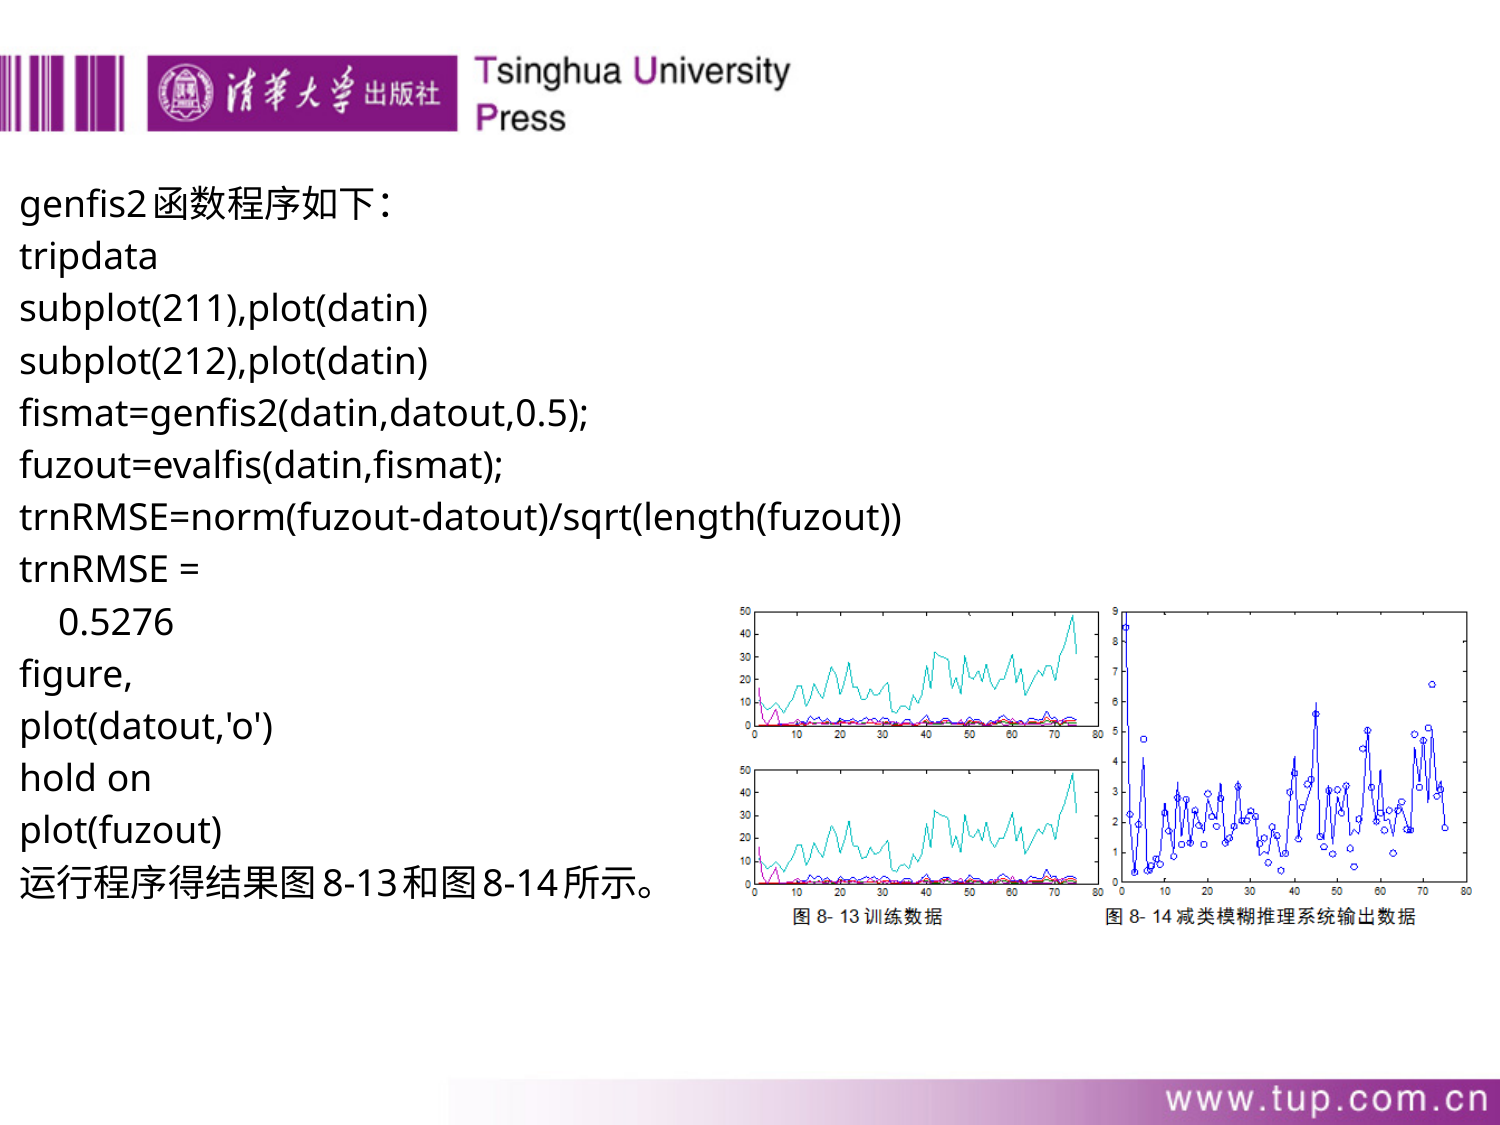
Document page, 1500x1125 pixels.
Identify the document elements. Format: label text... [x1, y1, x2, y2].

picture [0, 34, 1500, 149]
list genfis2函数程序如下： tripdata subplot(211),plot(datin) subplot(212),plot(datin) fismat=genfis2(datin,datout,0.5); fuzout=evalfis(datin,fismat); trnRMSE=norm(fuzout-datout)/sqrt(length(fuzout)) trnRMSE = 0.5276 figure, plot(datout,'o') hold on plot(fuzout) 运行程序得结果图8-13和图8-14所示。 [3, 172, 1355, 916]
picture [0, 1059, 1500, 1125]
picture [714, 597, 1492, 933]
